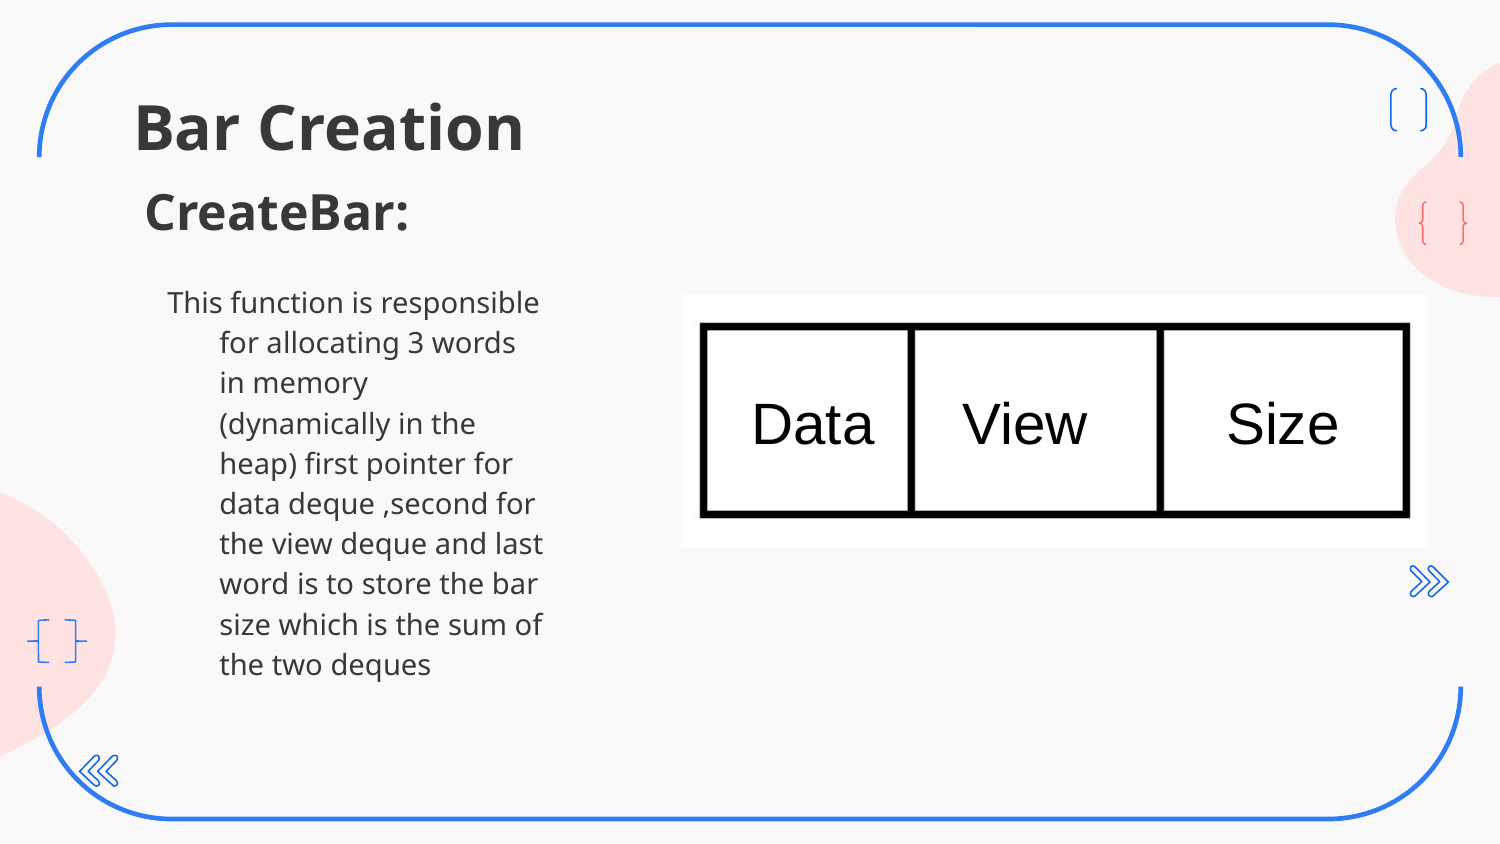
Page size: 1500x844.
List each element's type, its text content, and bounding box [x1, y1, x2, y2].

title Bar Creation [118, 72, 1382, 167]
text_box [680, 295, 1428, 548]
subtitle This function is responsible for allocating 3 words in memory (dynamically in the heap) first pointer for data deque ,second for the view deque and last word is to store the bar size which is the sum of the two deques [129, 264, 562, 672]
subtitle CreateBar: [70, 172, 461, 256]
